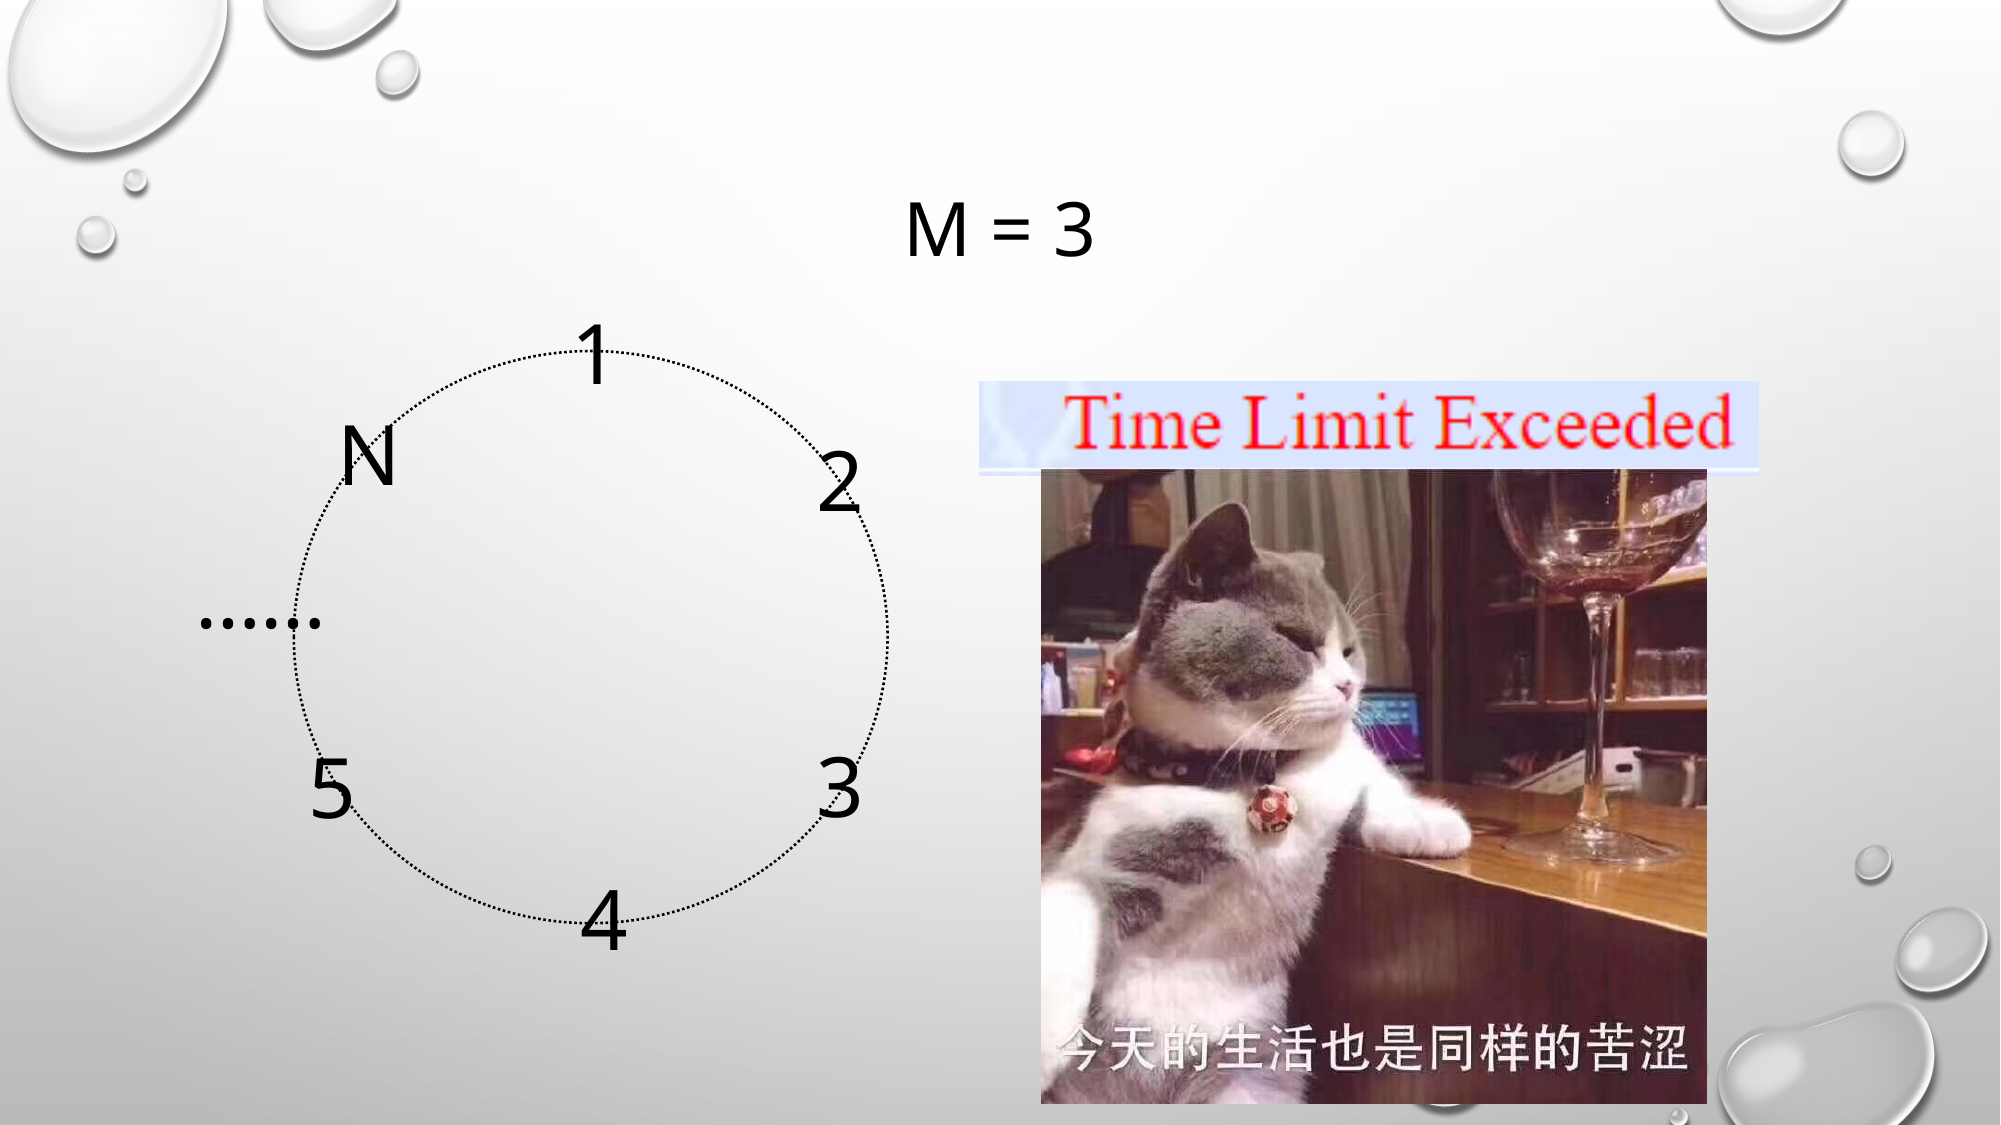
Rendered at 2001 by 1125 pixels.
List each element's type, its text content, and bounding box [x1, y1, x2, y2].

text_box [179, 293, 888, 976]
text_box 模拟 [1263, 370, 1462, 380]
title M = 3 [149, 101, 1851, 364]
picture [0, 0, 2000, 1125]
